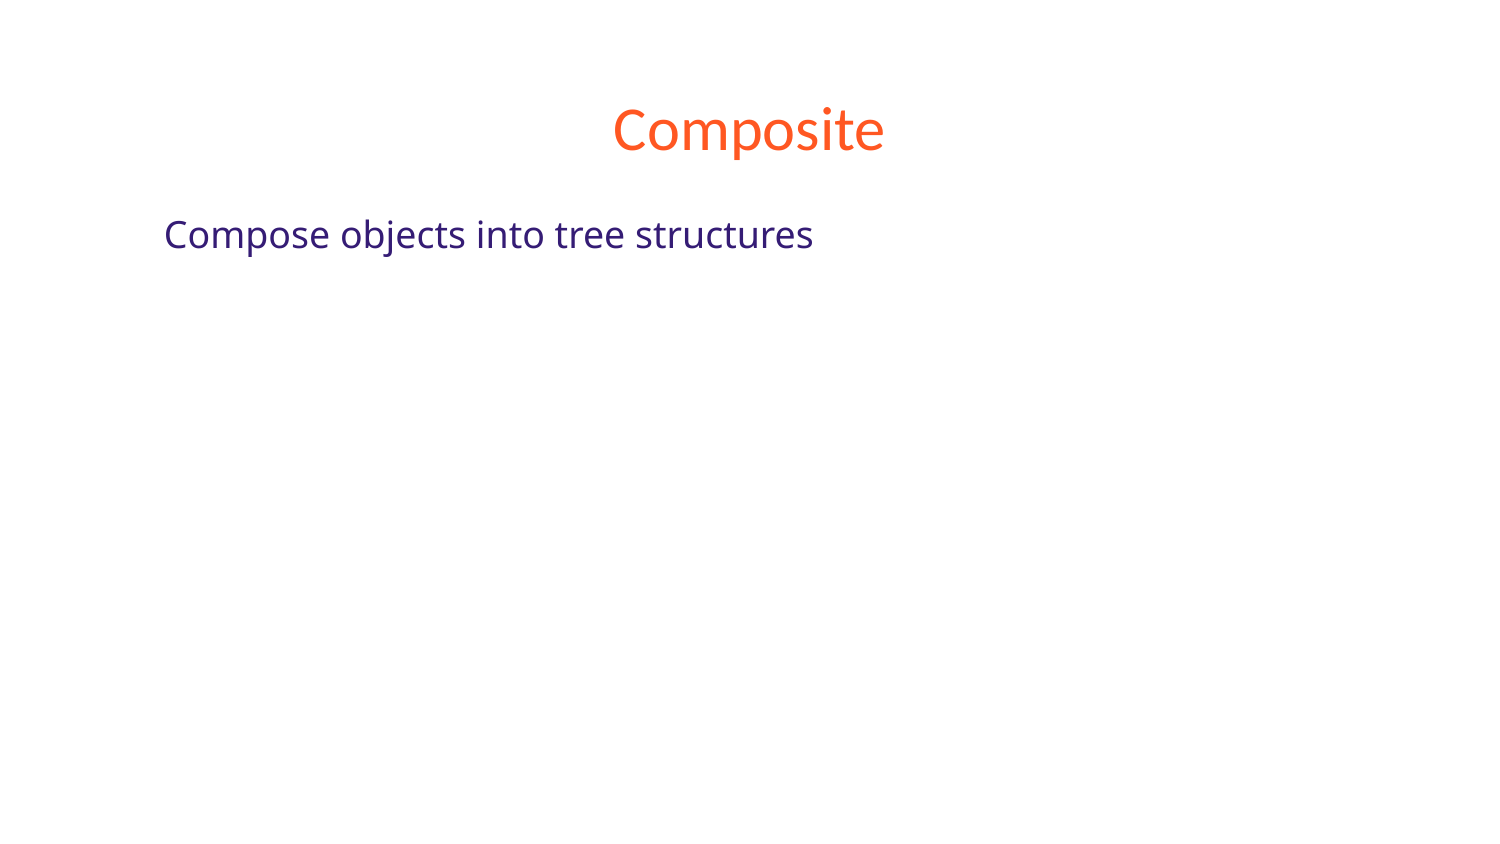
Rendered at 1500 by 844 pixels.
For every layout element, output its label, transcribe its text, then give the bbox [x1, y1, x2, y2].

title Composite [51, 72, 1449, 167]
list Compose objects into tree structures [148, 189, 1350, 750]
